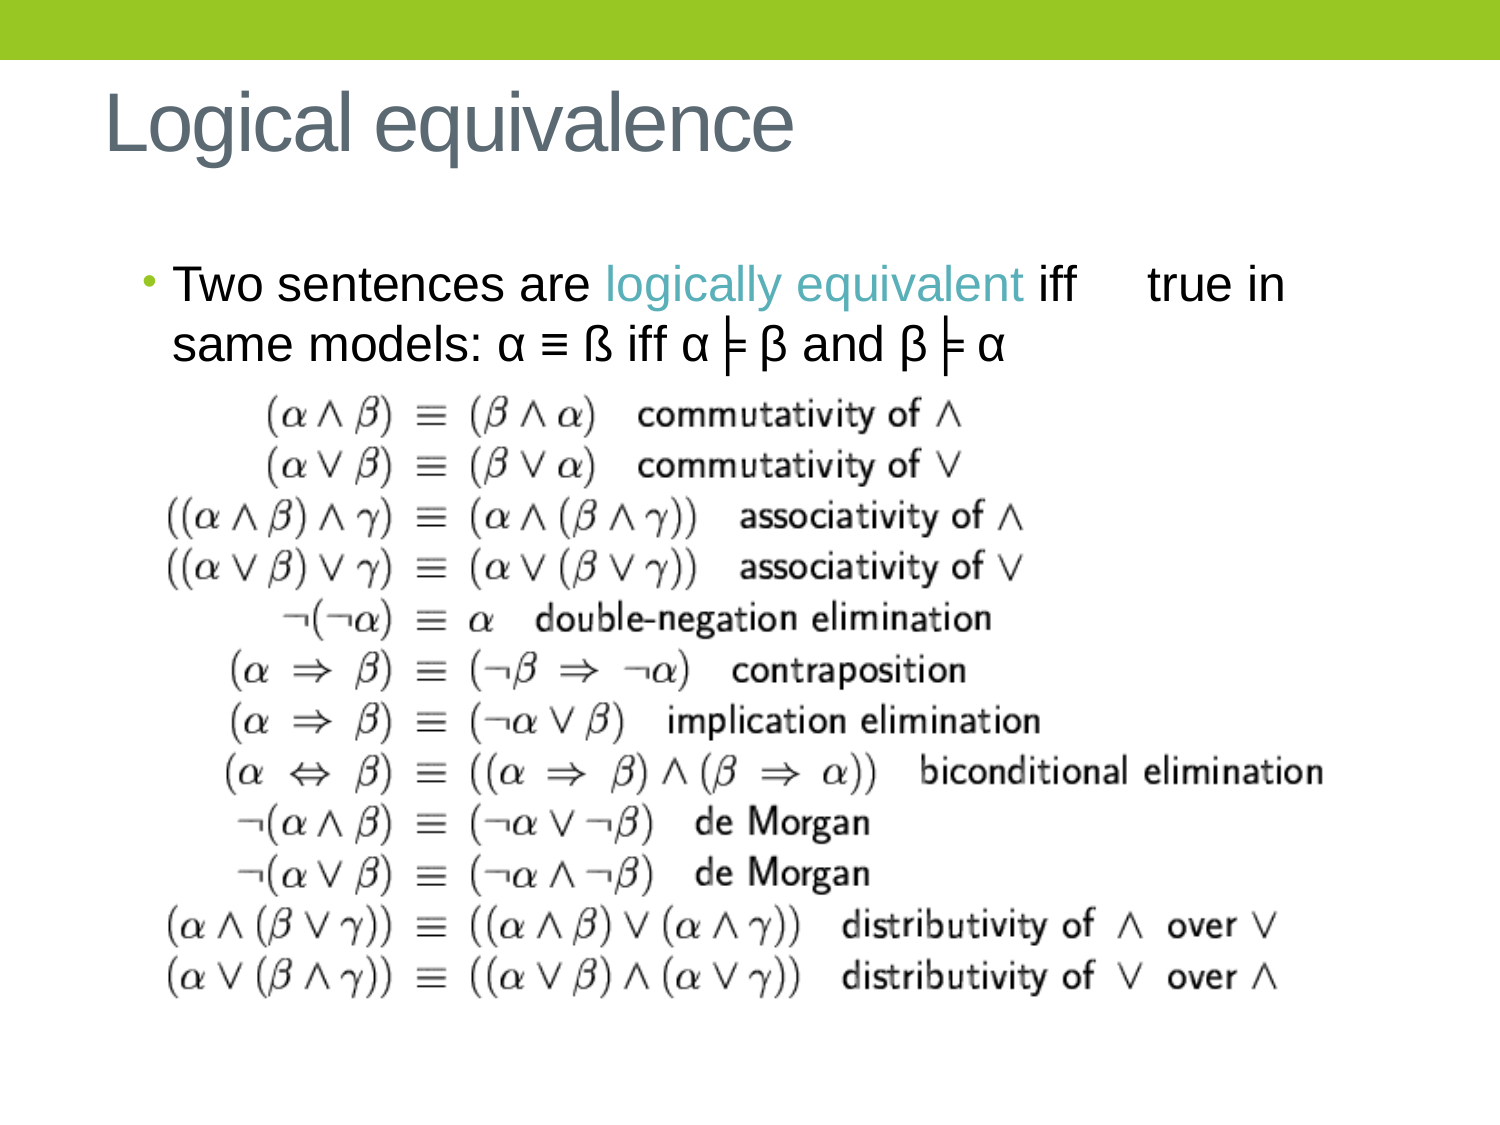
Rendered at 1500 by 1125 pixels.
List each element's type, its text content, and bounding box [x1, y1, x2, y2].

list Two sentences are logically equivalent iff true in same models: α ≡ ß iff α╞ β and β╞ α [127, 243, 1353, 892]
picture [147, 385, 1323, 1010]
title Logical equivalence [88, 0, 1408, 237]
